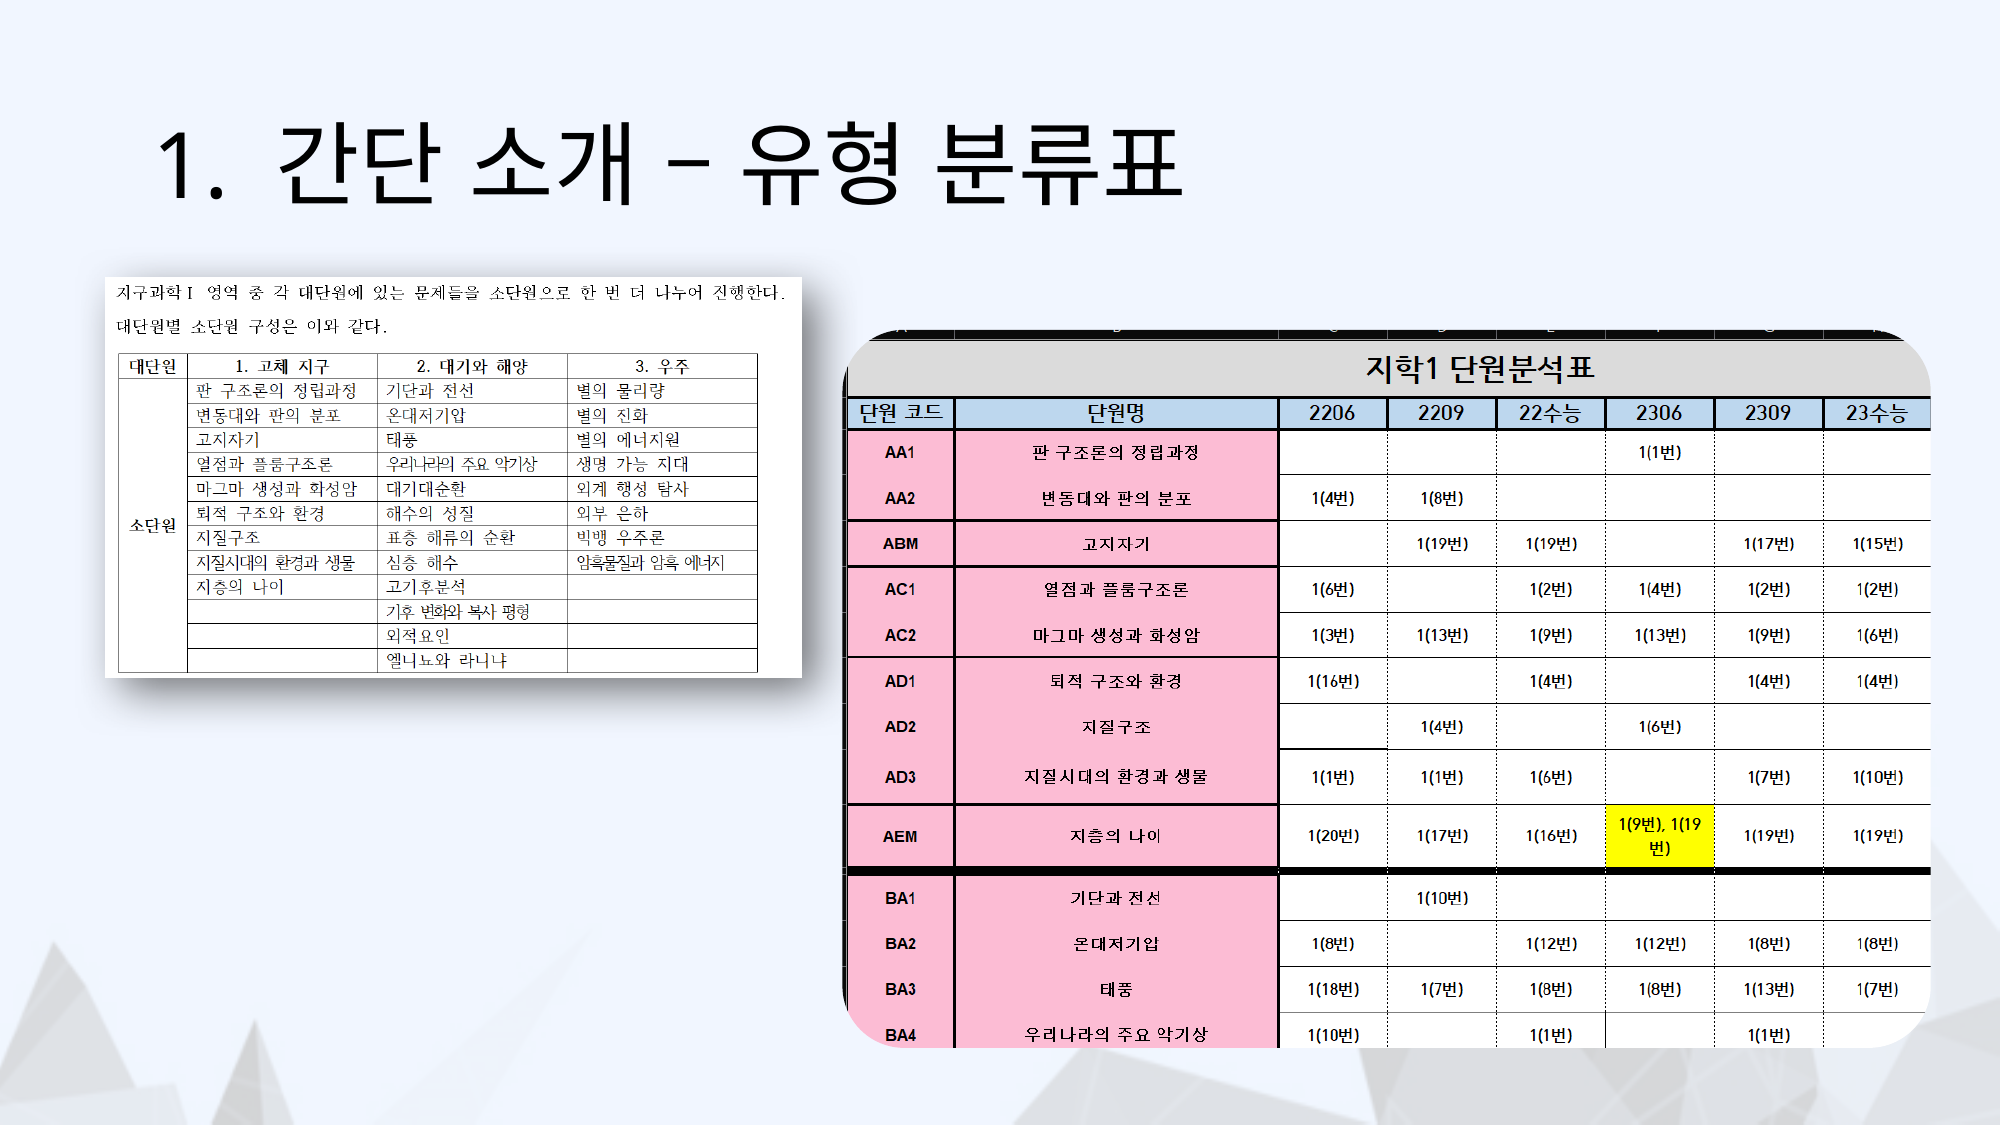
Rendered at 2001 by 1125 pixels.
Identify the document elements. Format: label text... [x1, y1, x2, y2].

picture [105, 277, 802, 678]
title 1. 간단 소개 – 유형 분류표 [137, 59, 1863, 278]
picture [842, 329, 1931, 1048]
